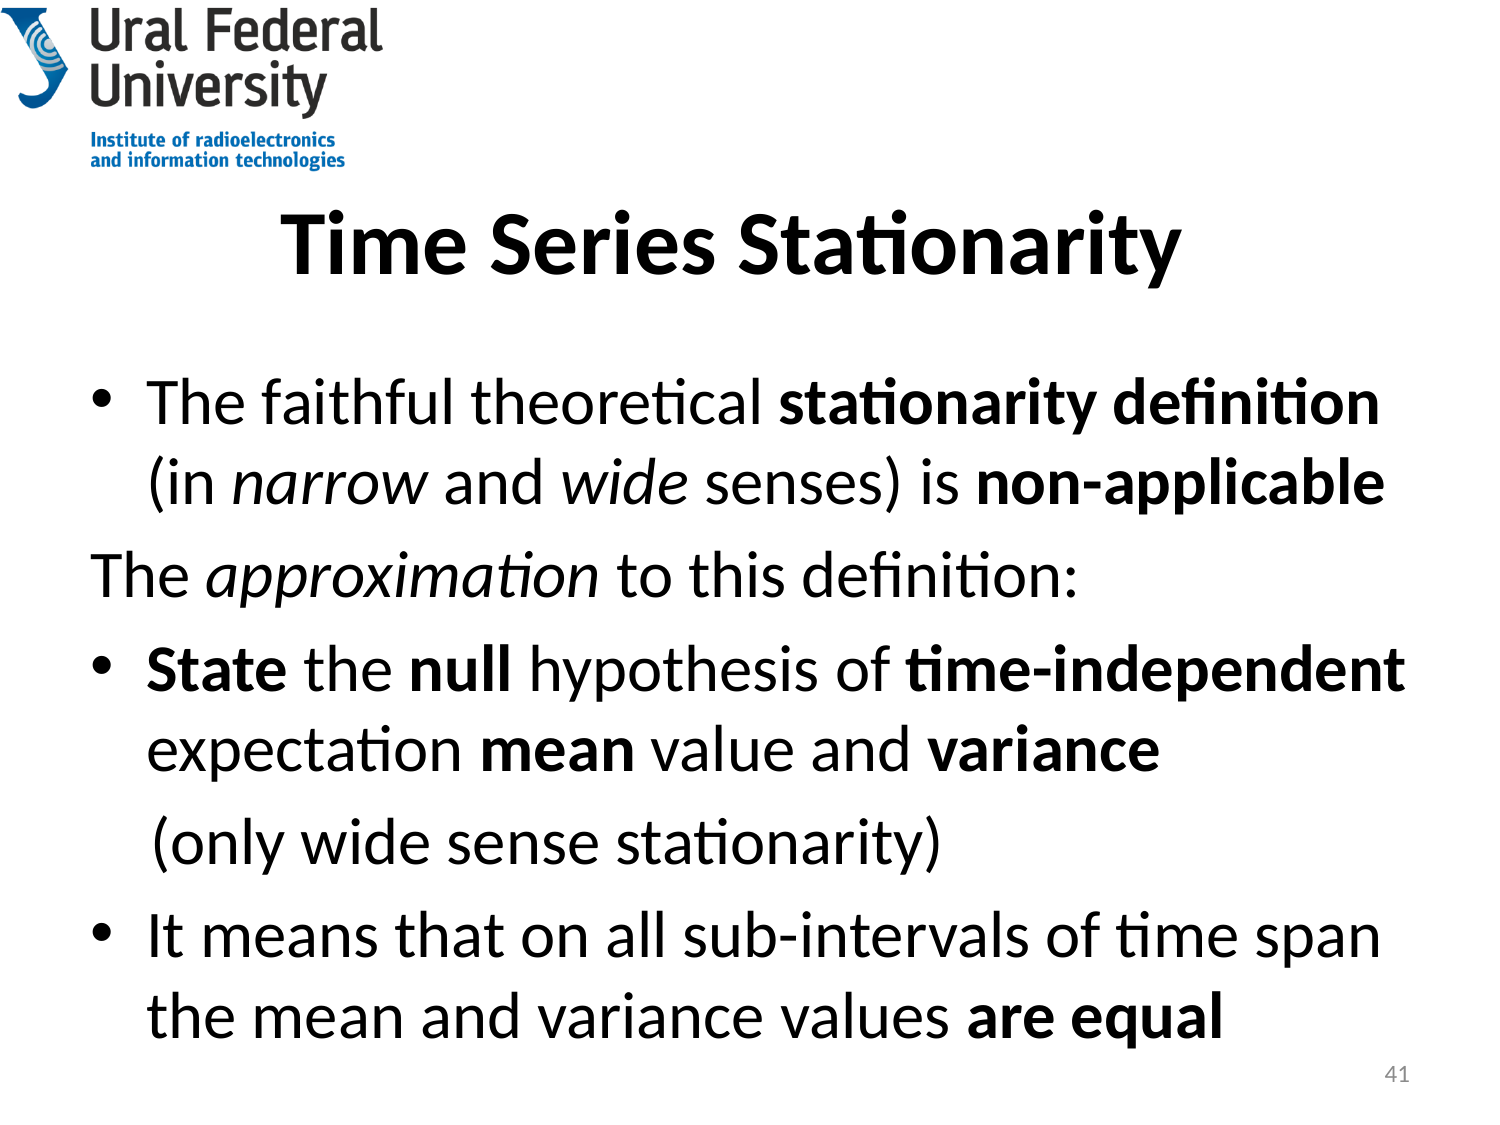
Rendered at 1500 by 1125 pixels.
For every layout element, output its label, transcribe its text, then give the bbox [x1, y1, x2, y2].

slide_number 41 [1074, 1042, 1425, 1103]
title Time Series Stationarity [29, 172, 1436, 303]
list The faithful theoretical stationarity definition (in narrow and wide senses) is non-applicable The approximation to this definition: State the null hypothesis of time-independent expectation mean value and variance (only wide sense stationarity) It means that on all sub-intervals of time span the mean and variance values are equal [75, 349, 1425, 1094]
picture [0, 0, 384, 174]
